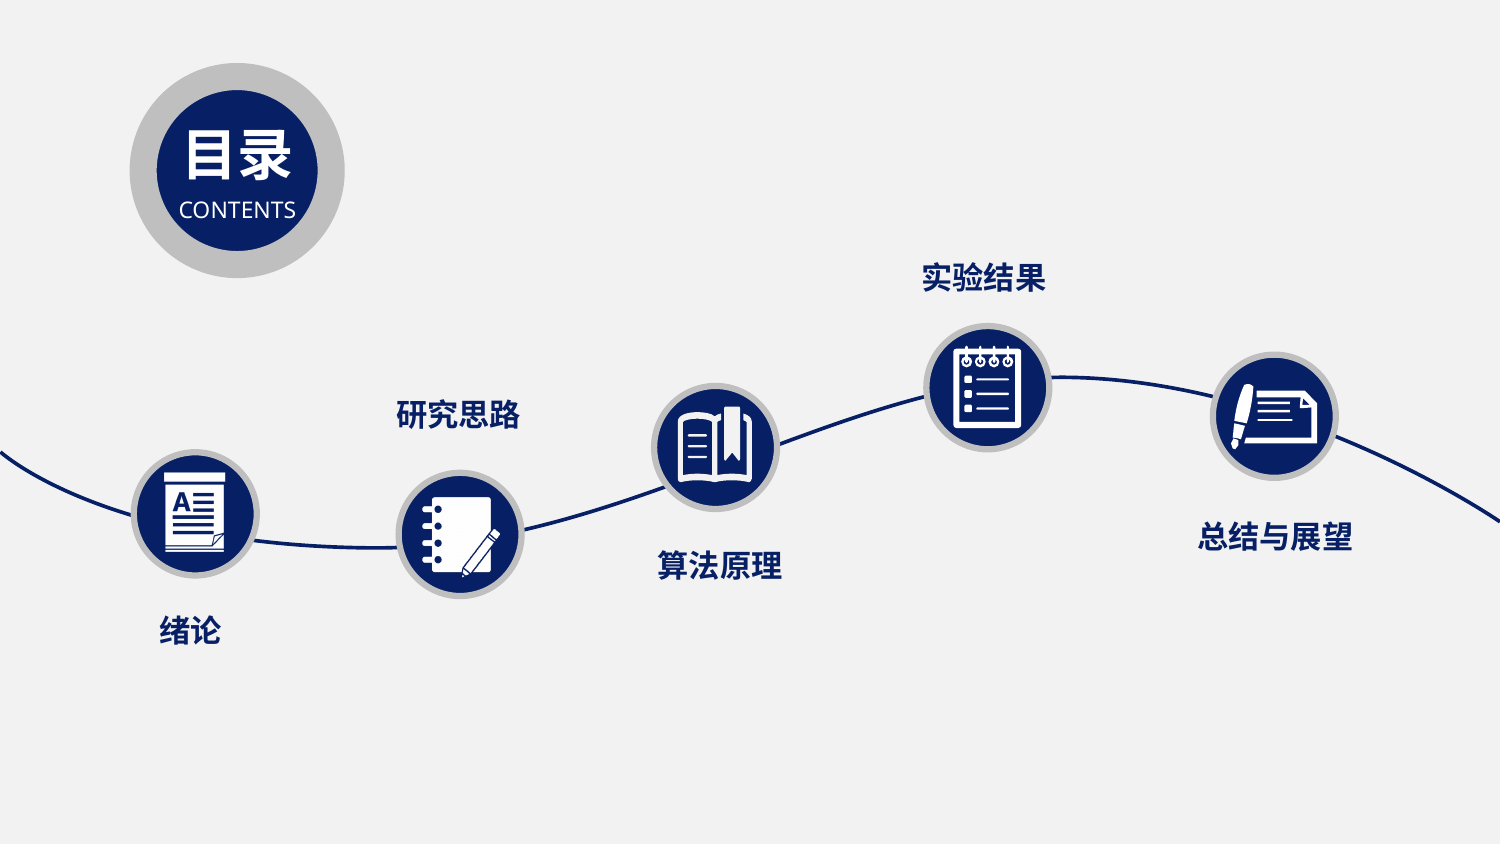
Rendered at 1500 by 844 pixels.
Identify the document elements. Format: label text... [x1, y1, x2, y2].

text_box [926, 326, 1050, 450]
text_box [654, 385, 778, 509]
text_box [257, 463, 432, 548]
text_box 实验结果 [855, 250, 1113, 304]
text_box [143, 76, 332, 265]
text_box [778, 377, 1500, 522]
text_box 算法原理 [554, 538, 887, 591]
text_box 总结与展望 [1112, 509, 1439, 562]
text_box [1212, 354, 1336, 478]
text_box 绪论 [131, 604, 250, 657]
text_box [133, 452, 257, 576]
text_box 研究思路 [331, 387, 586, 441]
text_box [522, 476, 654, 530]
text_box [0, 451, 133, 515]
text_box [398, 472, 522, 597]
